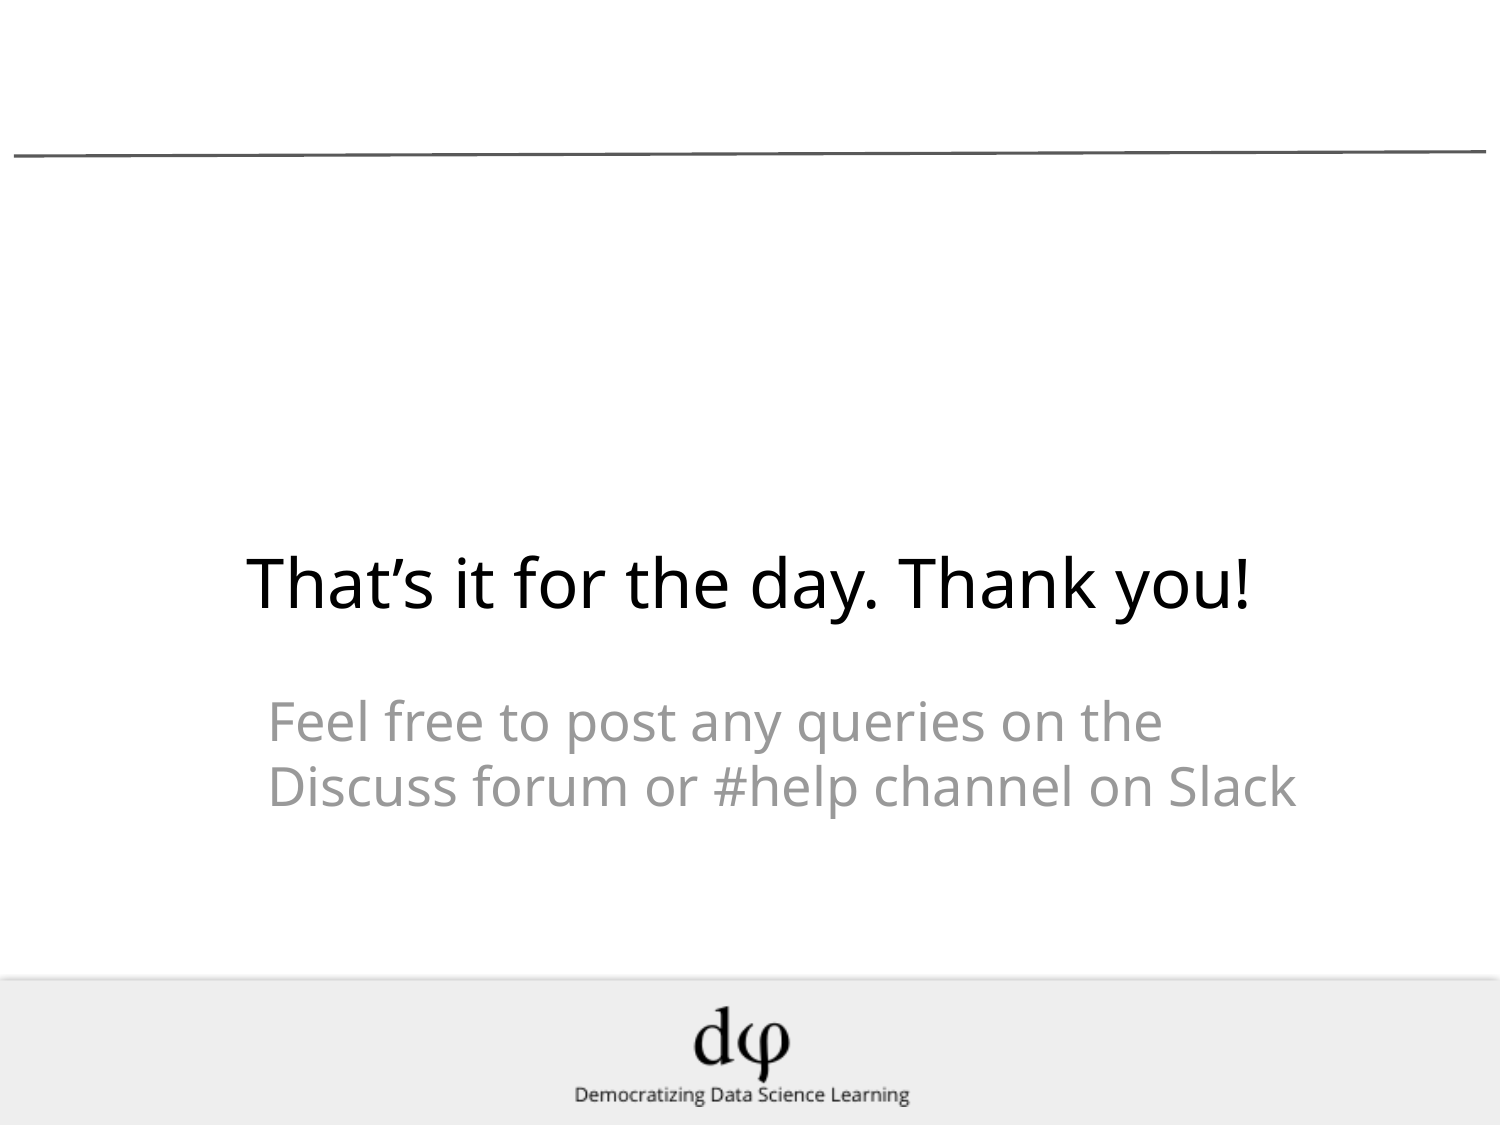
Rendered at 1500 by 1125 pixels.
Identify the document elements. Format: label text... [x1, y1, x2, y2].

text_box That’s it for the day. Thank you! [155, 512, 1345, 613]
text_box Feel free to post any queries on the Discuss forum or #help channel on Slack [252, 672, 1317, 930]
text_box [0, 980, 1500, 1125]
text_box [13, 151, 1487, 157]
